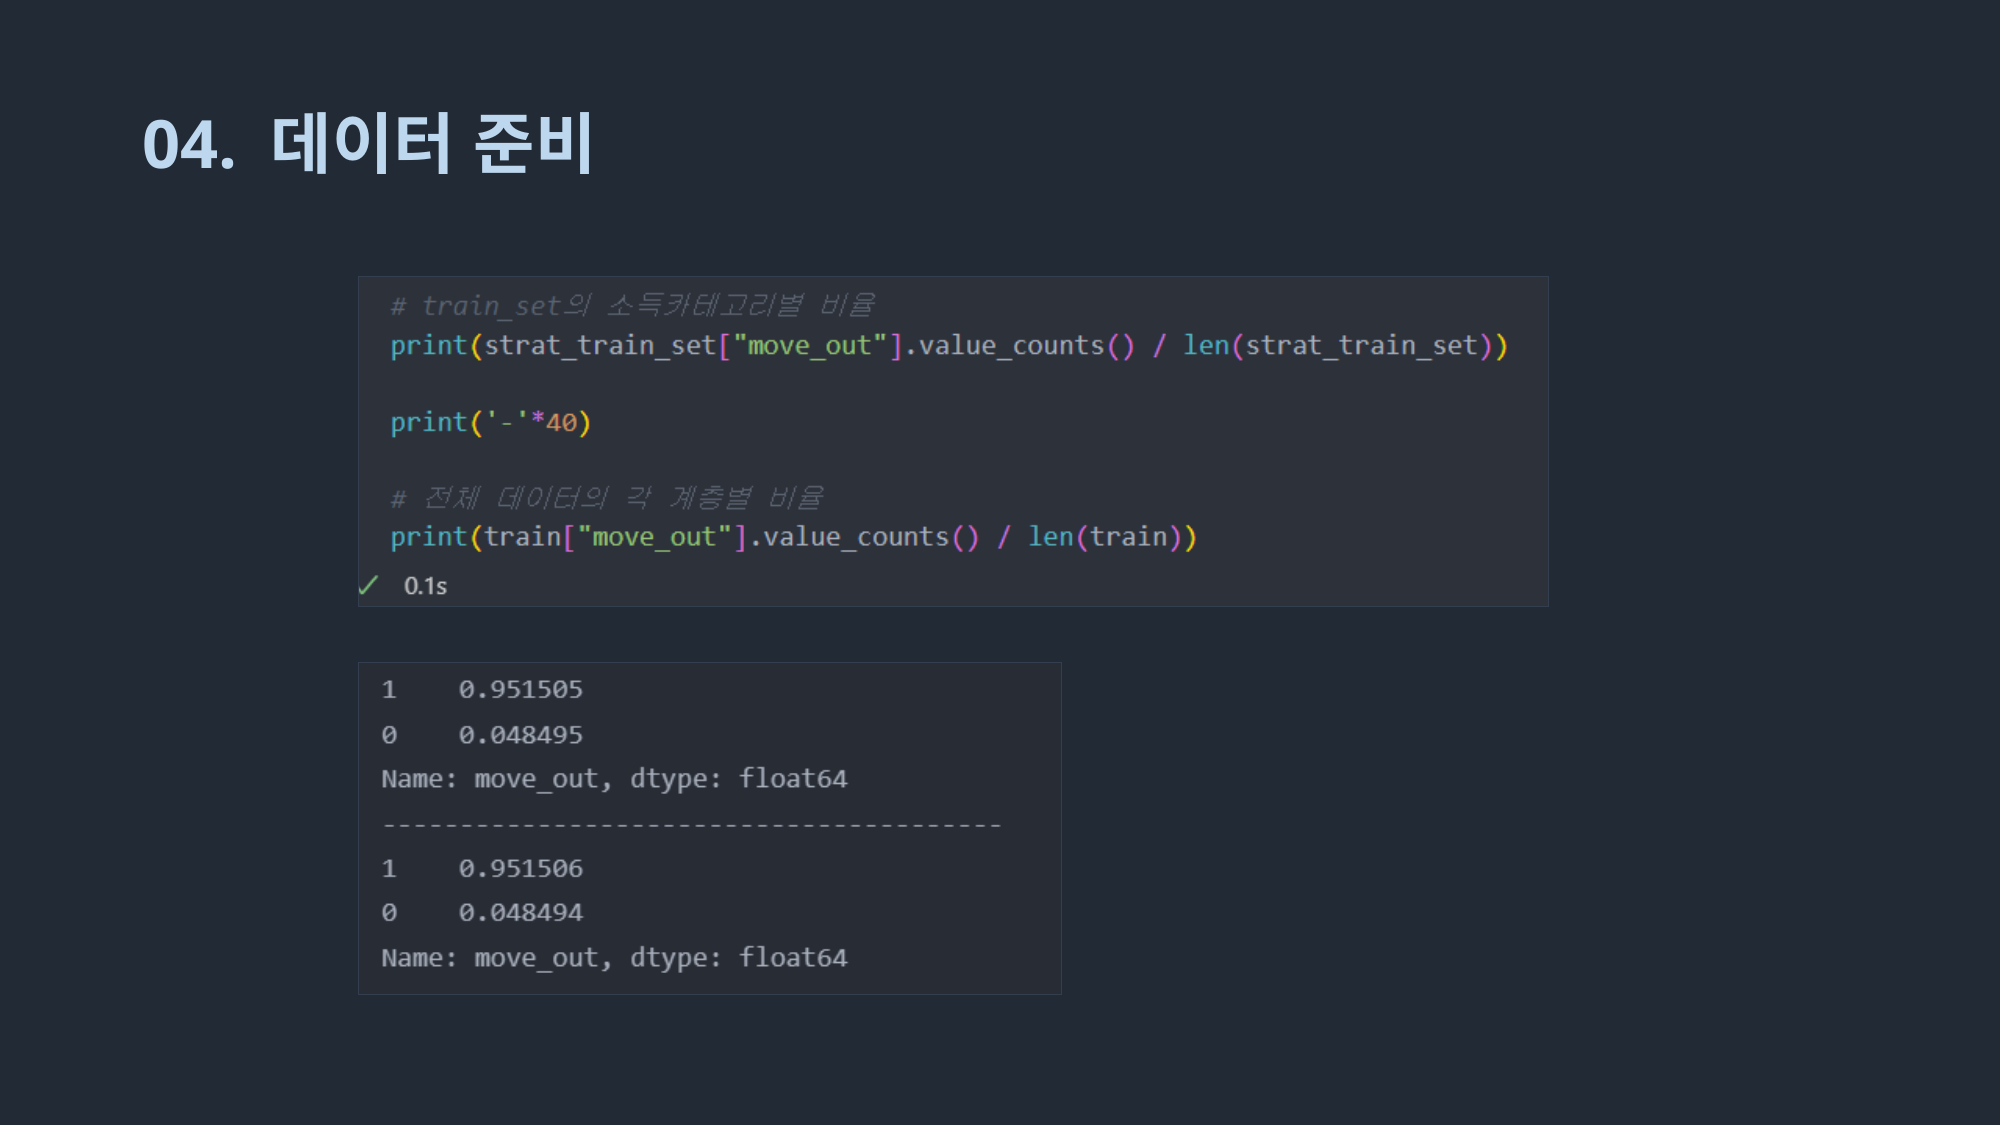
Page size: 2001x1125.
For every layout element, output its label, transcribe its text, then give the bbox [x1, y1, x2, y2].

picture [358, 662, 1062, 995]
picture [358, 276, 1549, 607]
text_box 04. 데이터 준비 [127, 54, 868, 190]
